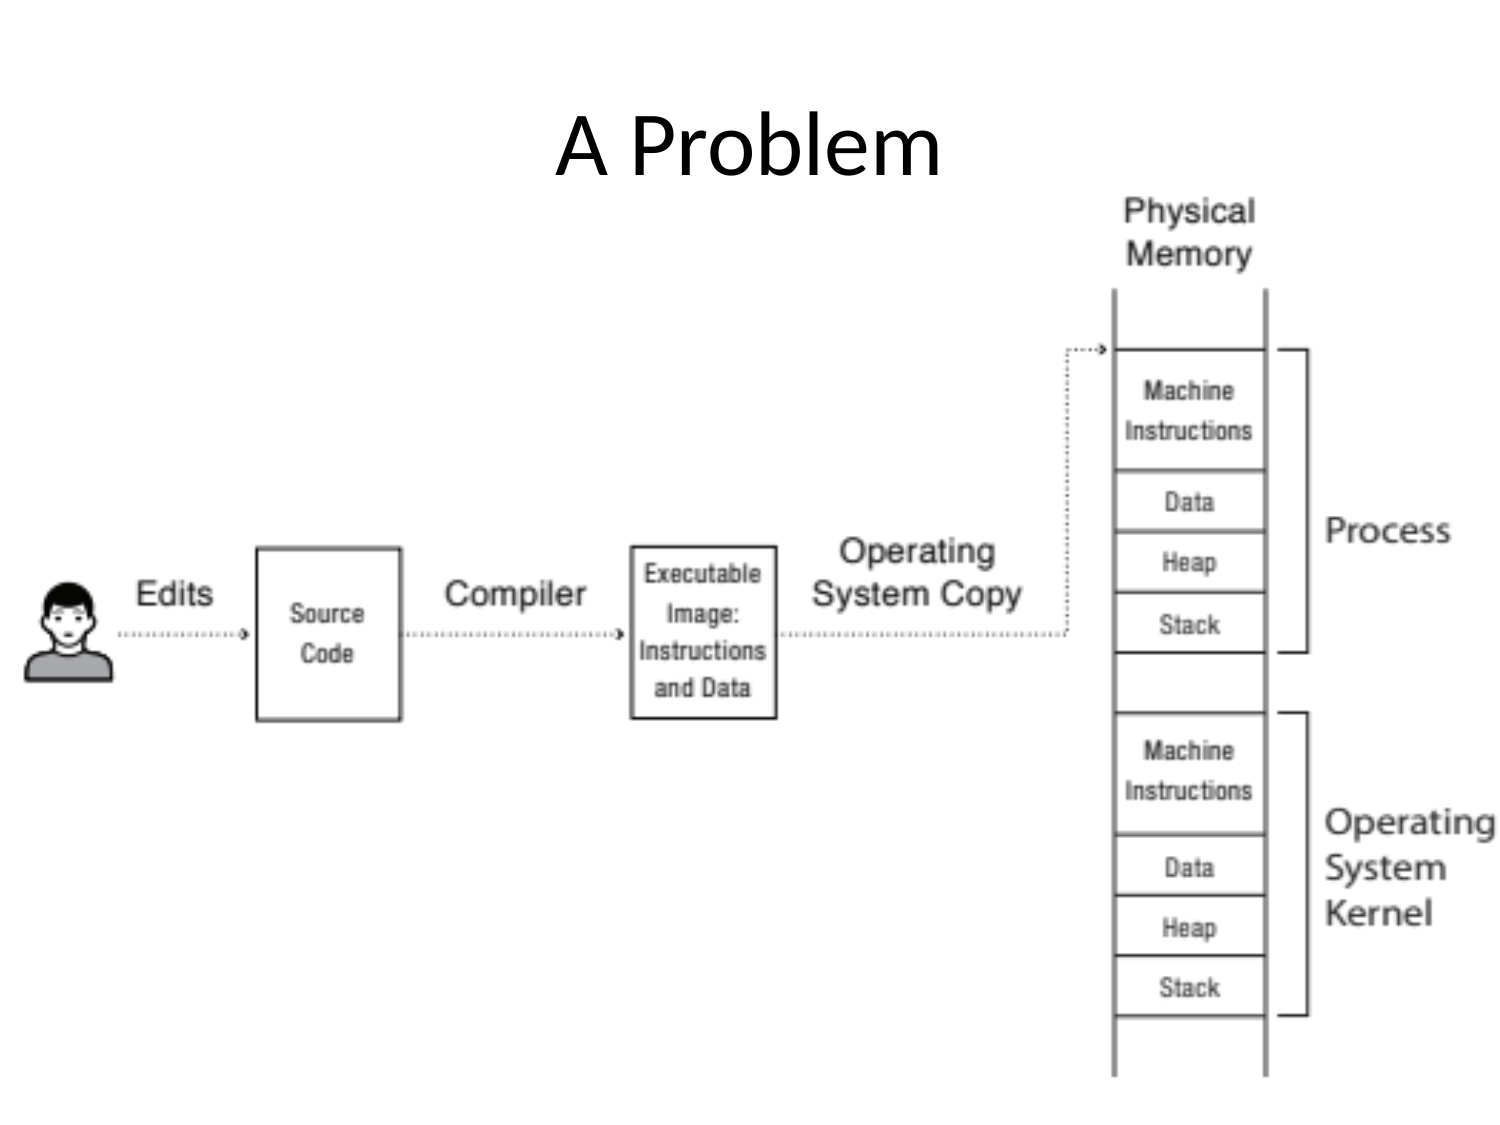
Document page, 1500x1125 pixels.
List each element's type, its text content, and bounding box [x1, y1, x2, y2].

title A Problem [75, 45, 1425, 154]
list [0, 155, 1500, 1110]
